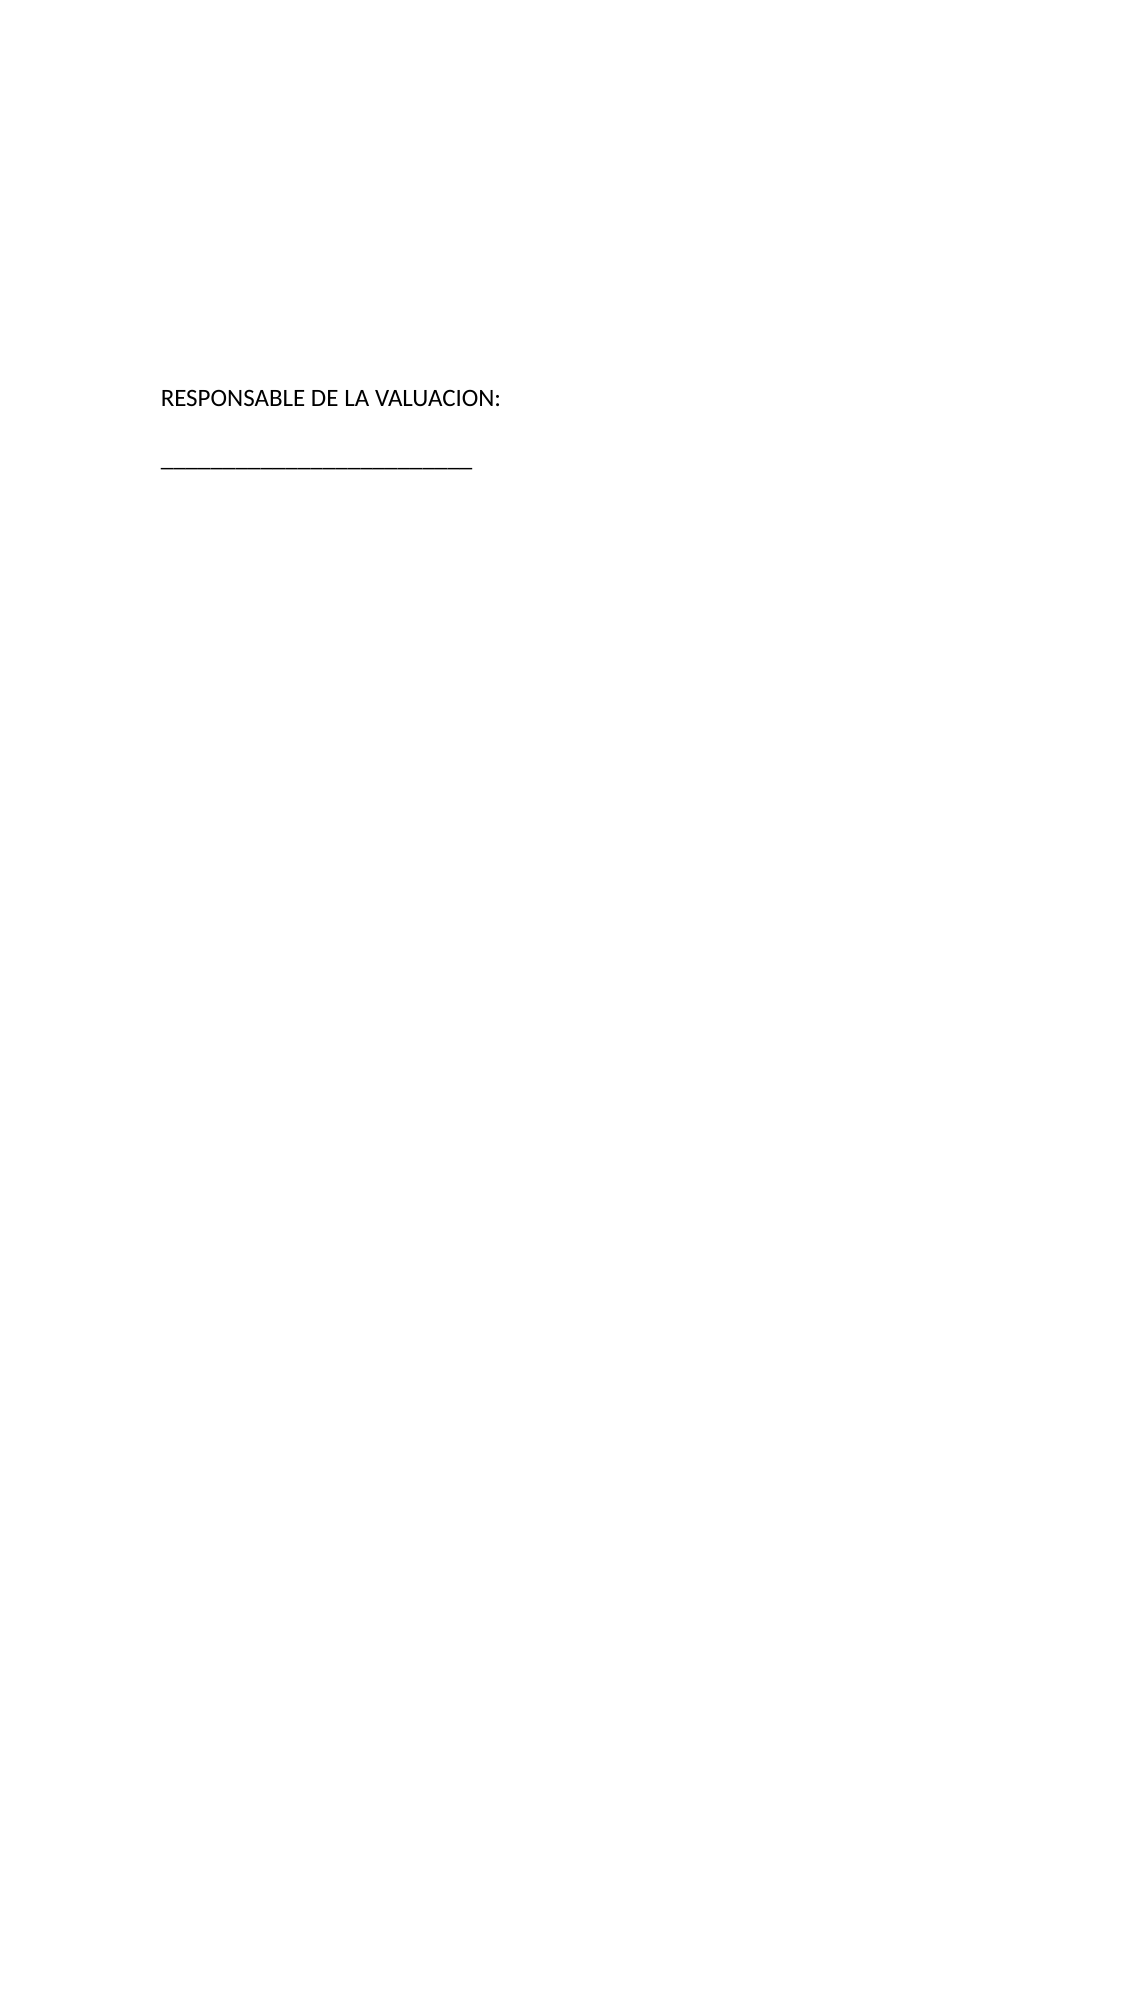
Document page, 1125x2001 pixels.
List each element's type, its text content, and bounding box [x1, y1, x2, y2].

text_box RESPONSABLE DE LA VALUACION: _________________________ [146, 284, 971, 479]
